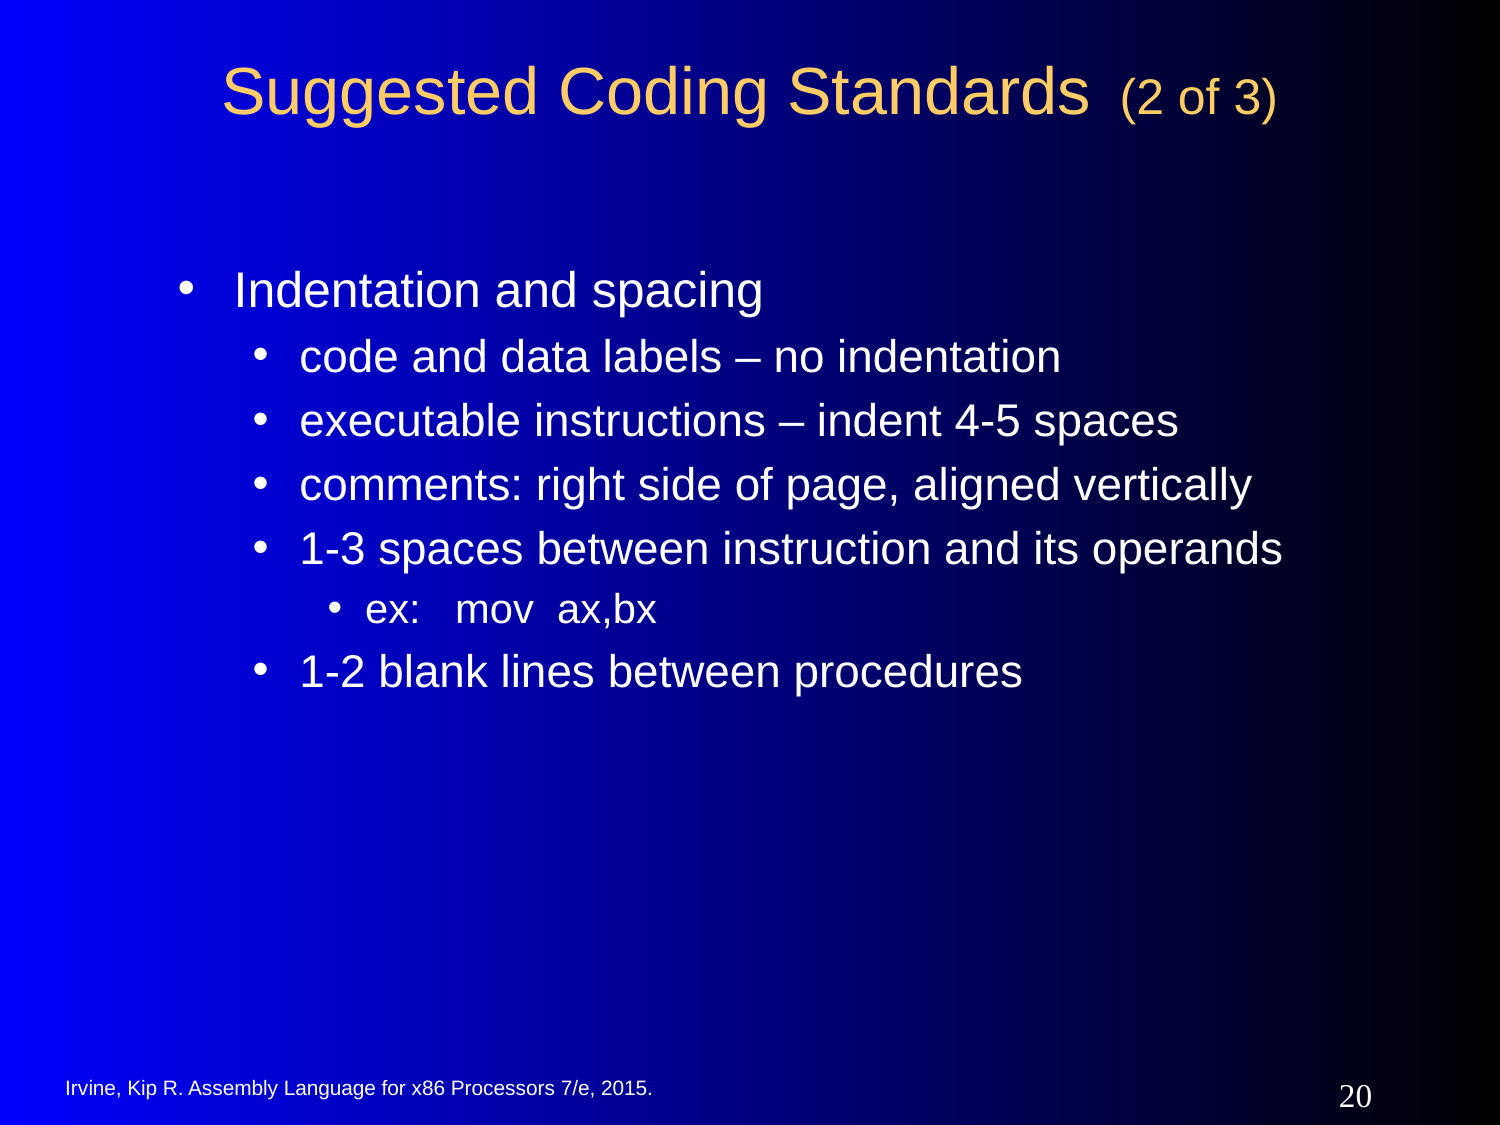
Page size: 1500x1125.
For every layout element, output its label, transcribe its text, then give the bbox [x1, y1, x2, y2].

title Suggested Coding Standards (2 of 3) [112, 37, 1388, 138]
list Indentation and spacing code and data labels – no indentation executable instructions – indent 4-5 spaces comments: right side of page, aligned vertically 1-3 spaces between instruction and its operands ex: mov ax,bx 1-2 blank lines between procedures [162, 249, 1400, 813]
footer Irvine, Kip R. Assembly Language for x86 Processors 7/e, 2015. [50, 1062, 825, 1113]
slide_number ‹#› [1224, 1062, 1388, 1125]
